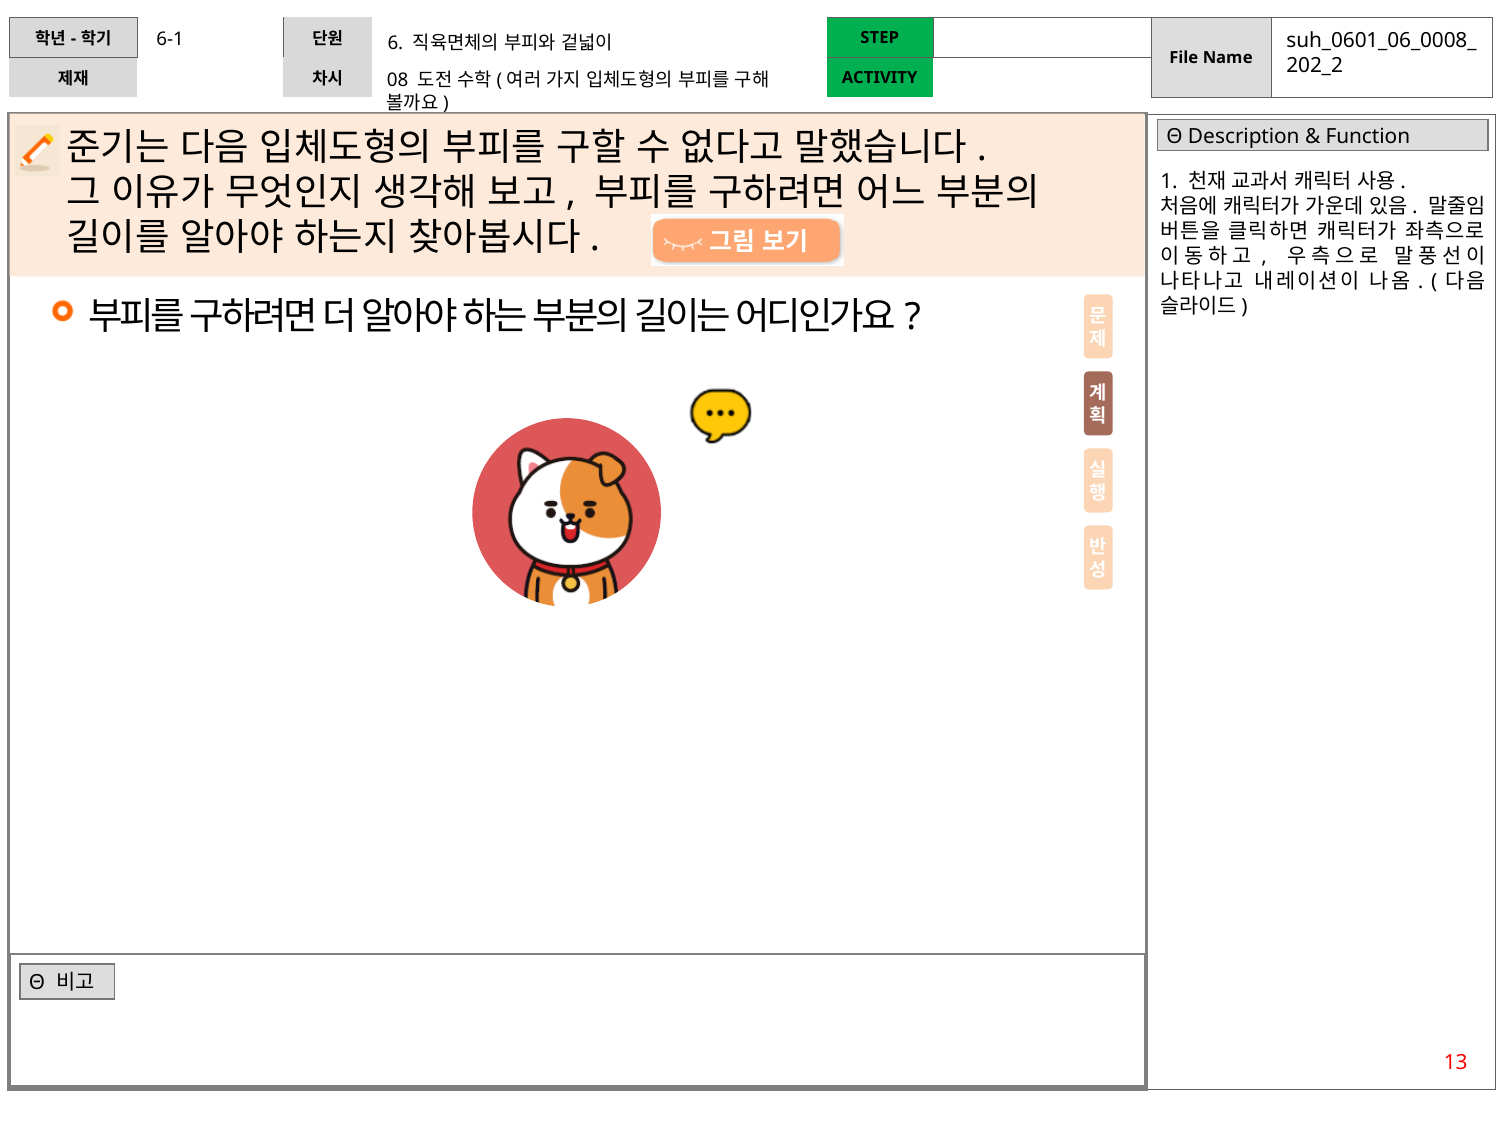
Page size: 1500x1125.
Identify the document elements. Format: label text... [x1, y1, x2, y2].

text_box 6. 직육면체의 부피와 겉넓이 [372, 23, 828, 48]
picture [14, 124, 60, 177]
text_box suh_0601_06_0008_202_2 [1271, 18, 1500, 84]
text_box 1. 천재 교과서 캐릭터 사용. 처음에 캐릭터가 가운데 있음. 말줄임 버튼을 클릭하면 캐릭터가 좌측으로 이동하고, 우측으로 말풍선이 나타나고 내레이션이 나옴. (다음 슬라이드) [1145, 160, 1500, 326]
text_box 준기는 다음 입체도형의 부피를 구할 수 없다고 말했습니다. 그 이유가 무엇인지 생각해 보고, 부피를 구하려면 어느 부분의 길이를 알아야 하는지 찾아봅시다. [51, 115, 1150, 266]
text_box 08 도전 수학(여러 가지 입체도형의 부피를 구해 볼까요) [372, 60, 821, 96]
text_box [650, 213, 850, 266]
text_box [1083, 294, 1113, 590]
table_header Θ Description & Function [1158, 120, 1487, 150]
picture [686, 387, 753, 446]
text_box 6-1 [141, 18, 284, 55]
picture [36, 282, 89, 338]
picture [472, 417, 662, 607]
text_box 부피를 구하려면 더 알아야 하는 부분의 길이는 어디인가요? [87, 284, 1075, 345]
text_box [8, 112, 1147, 278]
